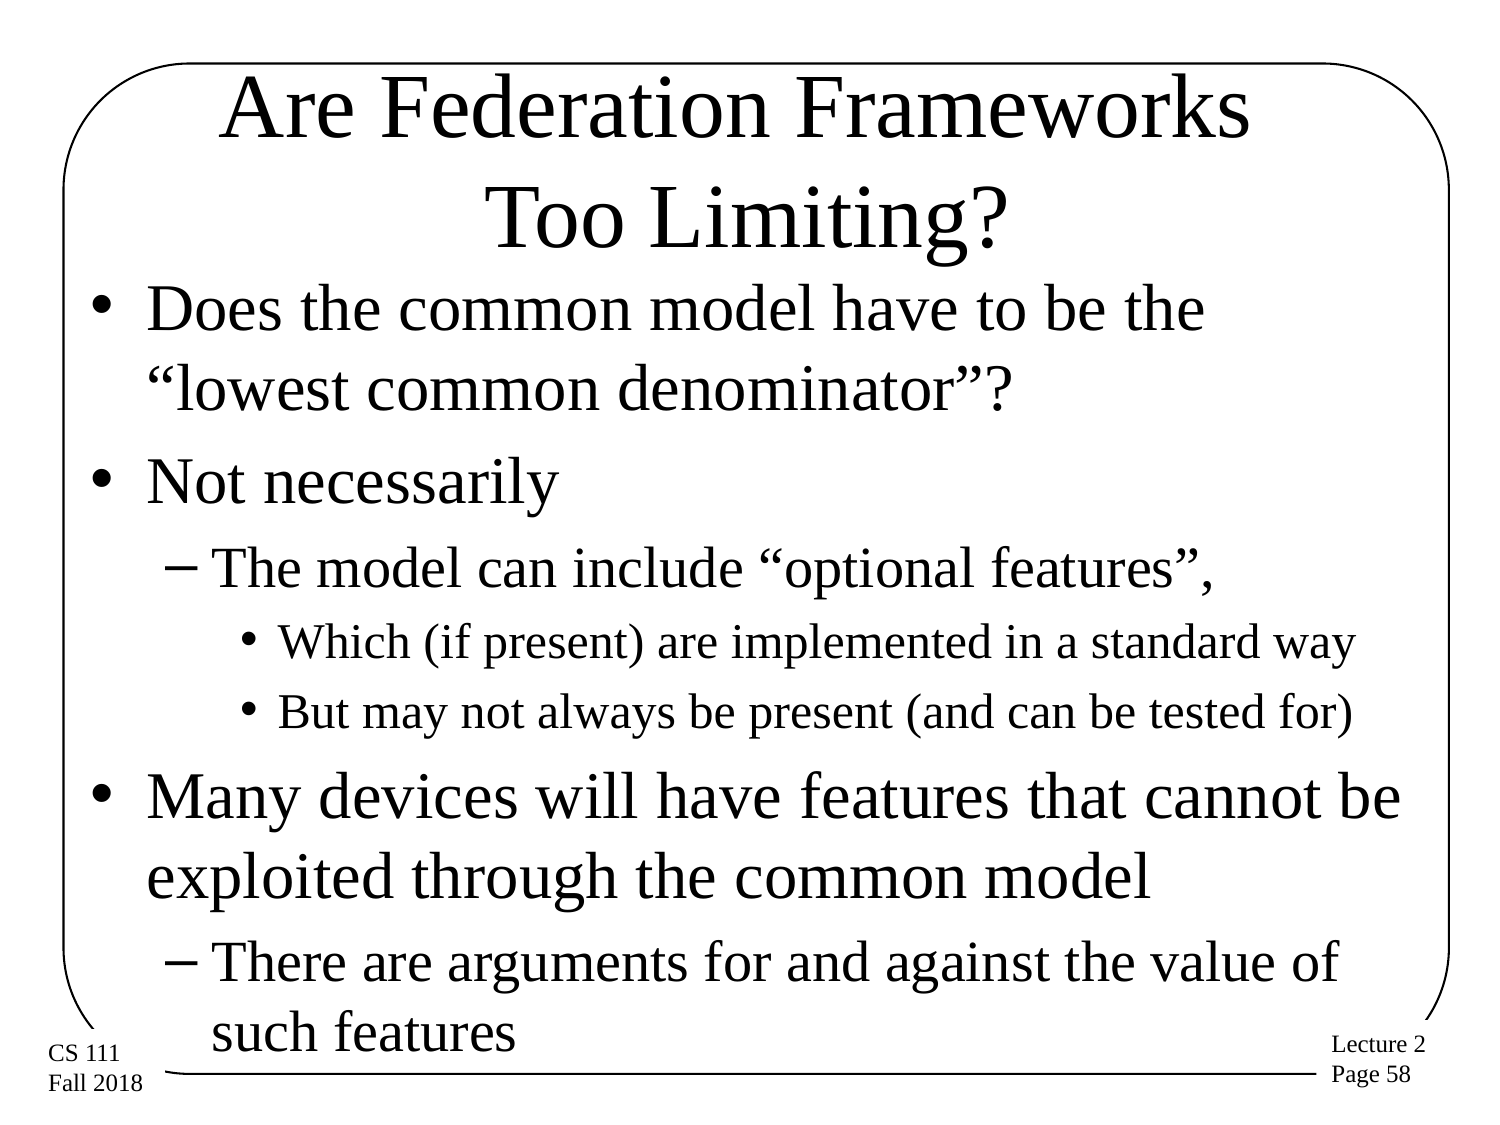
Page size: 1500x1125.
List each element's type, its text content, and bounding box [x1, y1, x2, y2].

list Does the common model have to be the “lowest common denominator”? Not necessarily The model can include “optional features”, Which (if present) are implemented in a standard way But may not always be present (and can be tested for) Many devices will have features that cannot be exploited through the common model There are arguments for and against the value of such features [74, 255, 1426, 999]
title Are Federation Frameworks Too Limiting? [72, 61, 1424, 250]
